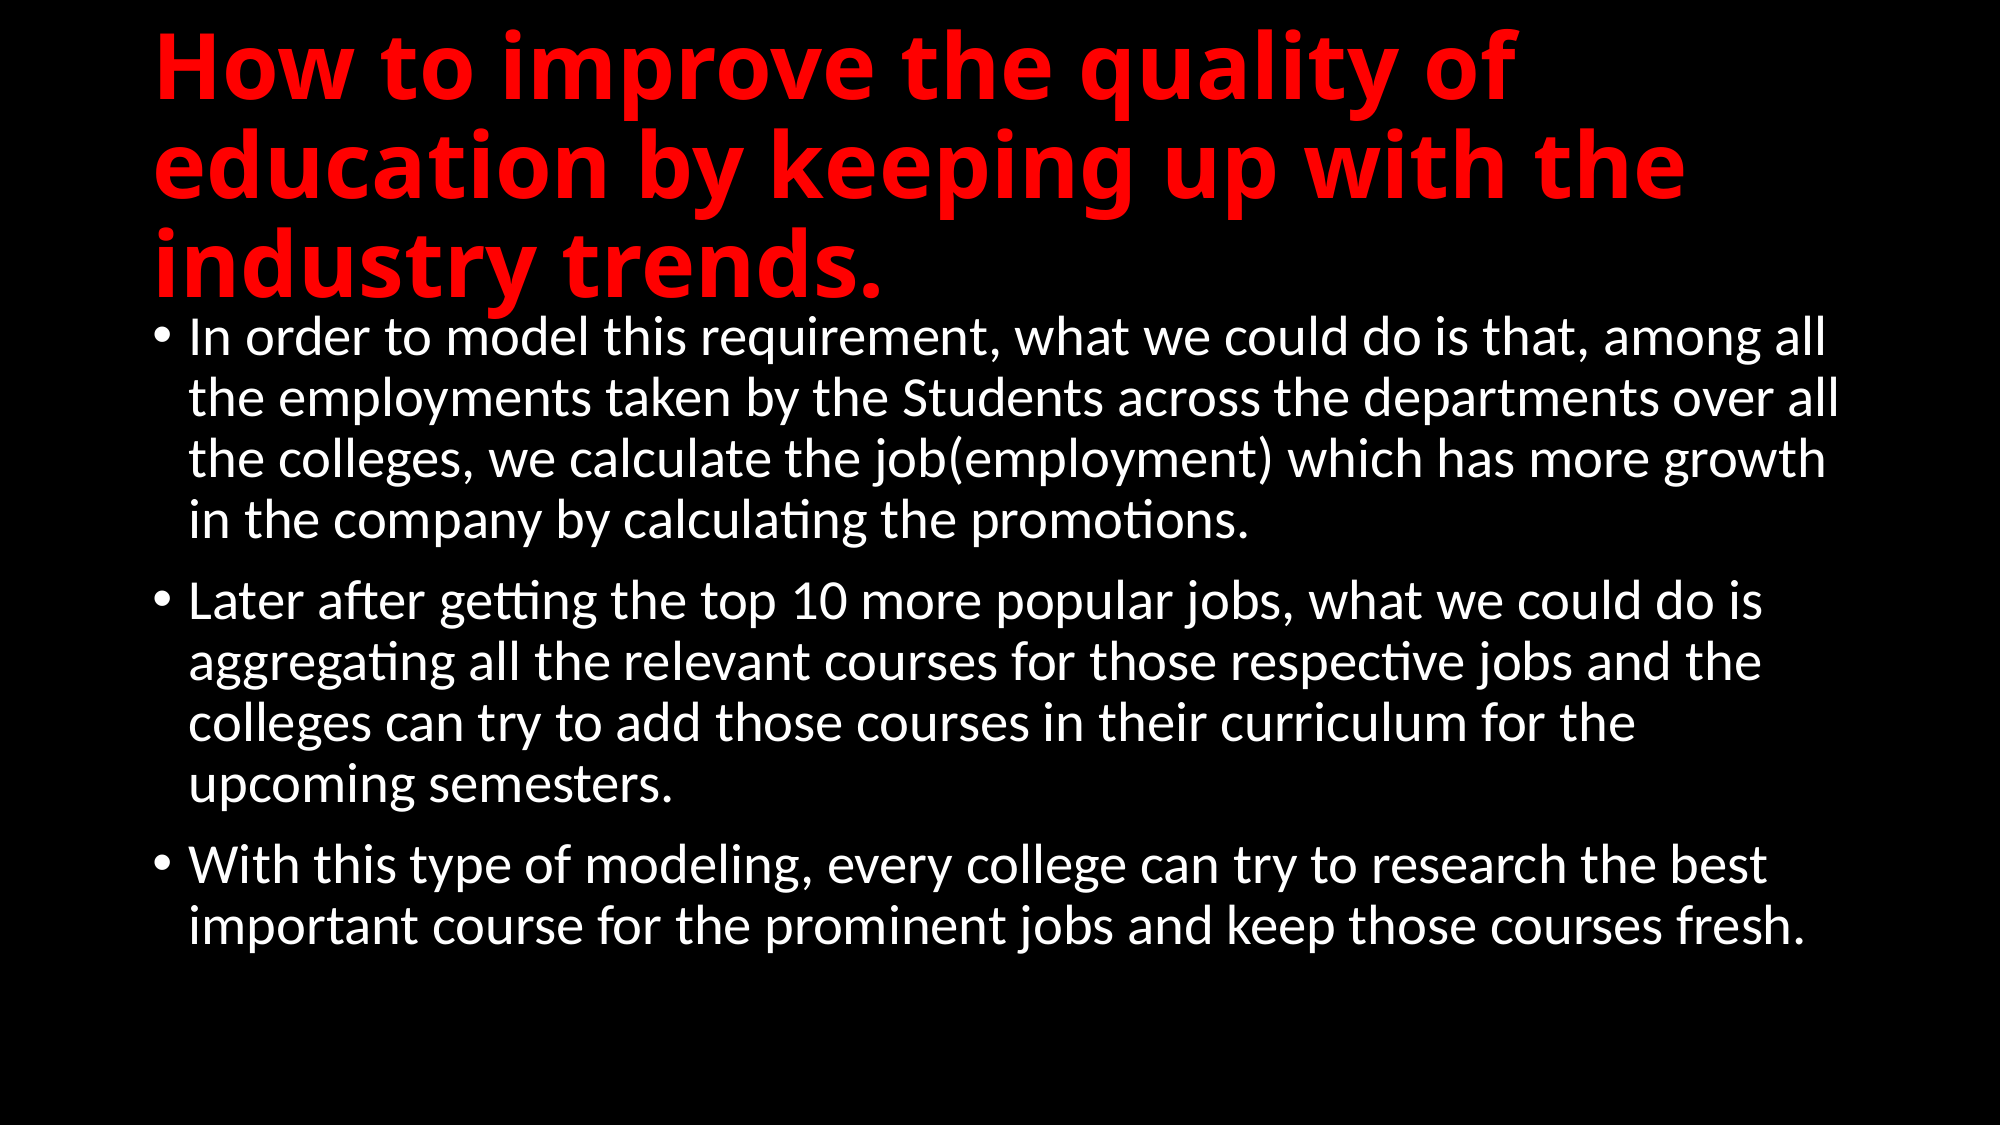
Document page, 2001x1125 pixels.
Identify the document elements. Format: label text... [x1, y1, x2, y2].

title How to improve the quality of education by keeping up with the industry trends. [137, 59, 1863, 278]
list In order to model this requirement, what we could do is that, among all the employments taken by the Students across the departments over all the colleges, we calculate the job(employment) which has more growth in the company by calculating the promotions. Later after getting the top 10 more popular jobs, what we could do is aggregating all the relevant courses for those respective jobs and the colleges can try to add those courses in their curriculum for the upcoming semesters. With this type of modeling, every college can try to research the best important course for the prominent jobs and keep those courses fresh. [137, 299, 1863, 1014]
